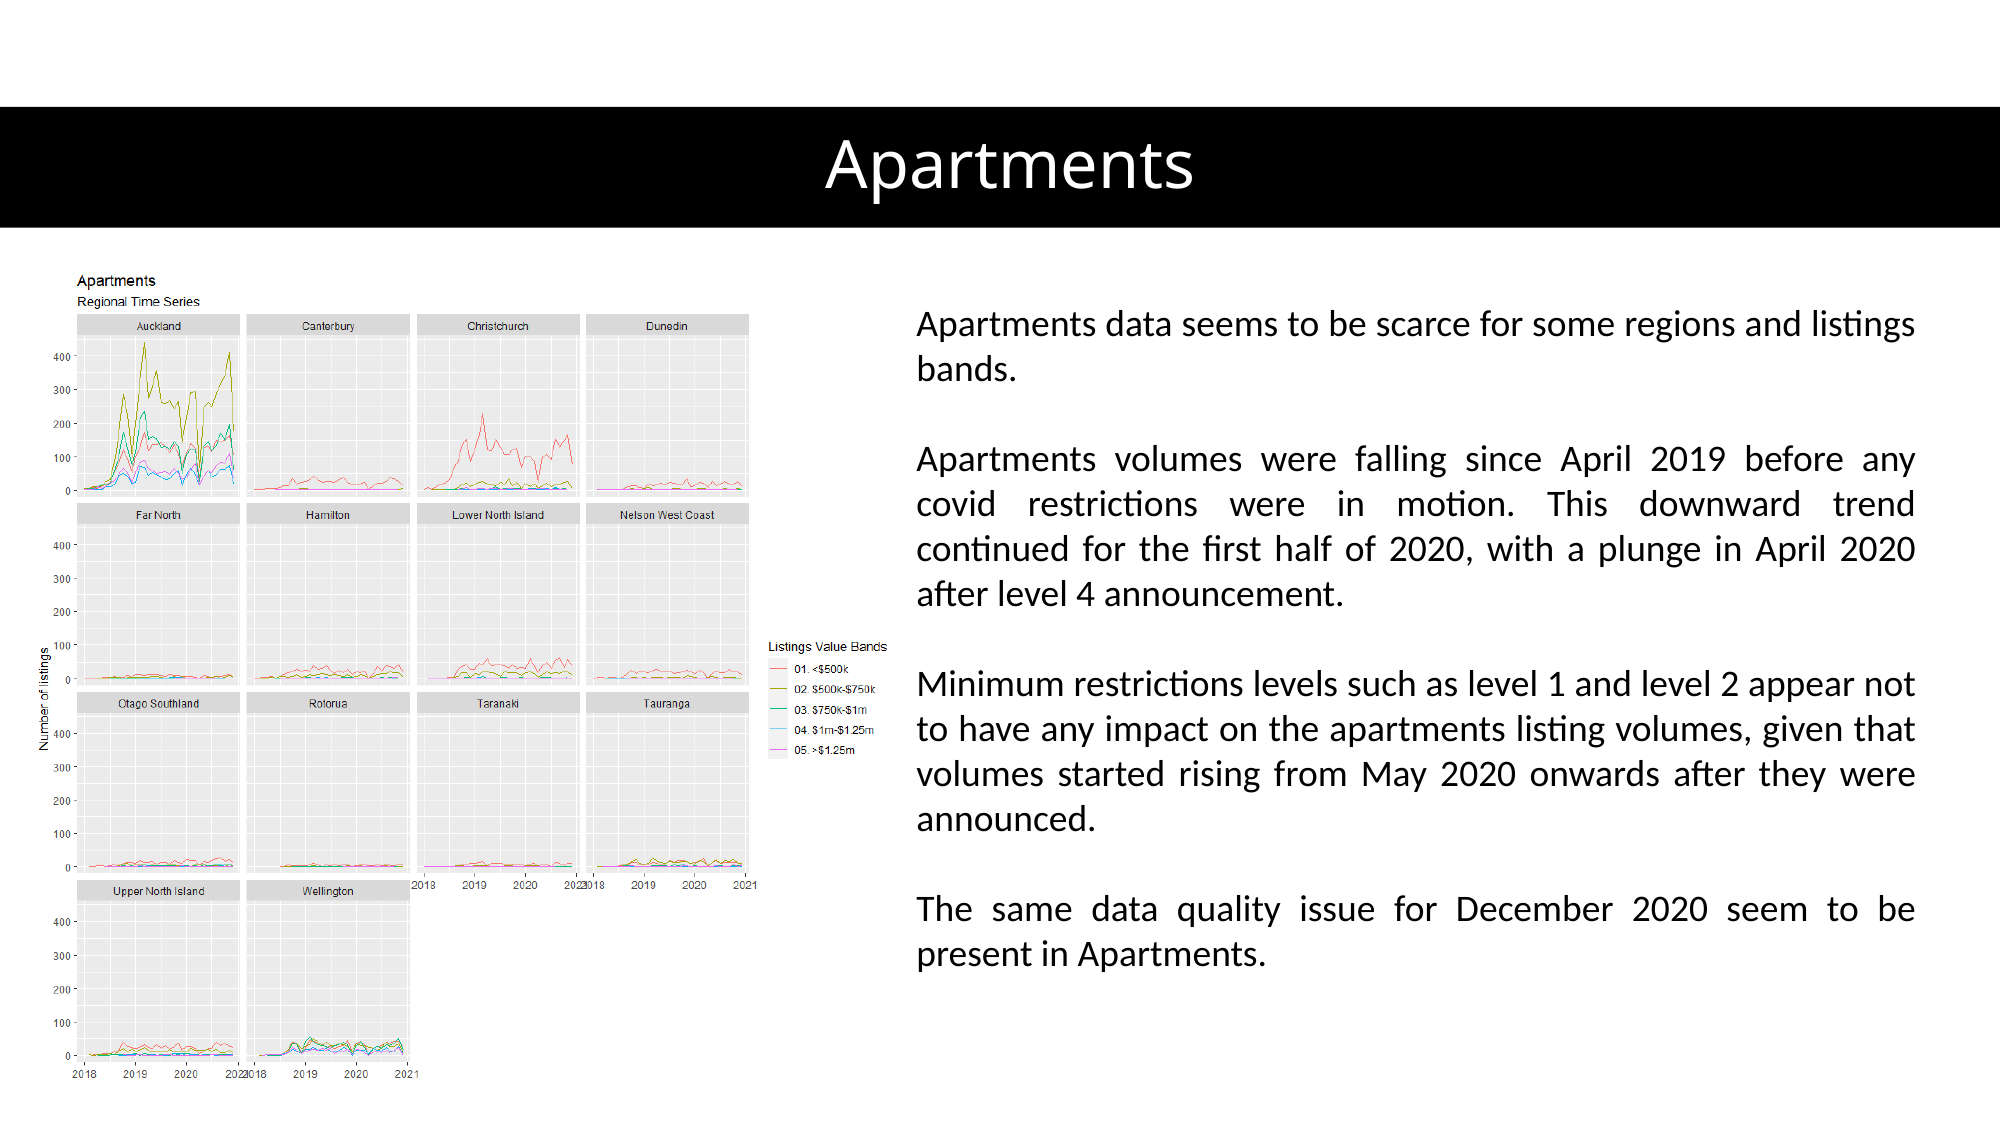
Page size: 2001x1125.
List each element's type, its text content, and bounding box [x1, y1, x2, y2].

text_box Apartments data seems to be scarce for some regions and listings bands. Apartments volumes were falling since April 2019 before any covid restrictions were in motion. This downward trend continued for the first half of 2020, with a plunge in April 2020 after level 4 announcement. Minimum restrictions levels such as level 1 and level 2 appear not to have any impact on the apartments listing volumes, given that volumes started rising from May 2020 onwards after they were announced. The same data quality issue for December 2020 seem to be present in Apartments. [901, 291, 1932, 1027]
text_box [0, 106, 2000, 229]
title Apartments [91, 105, 1931, 228]
picture [32, 270, 894, 1087]
